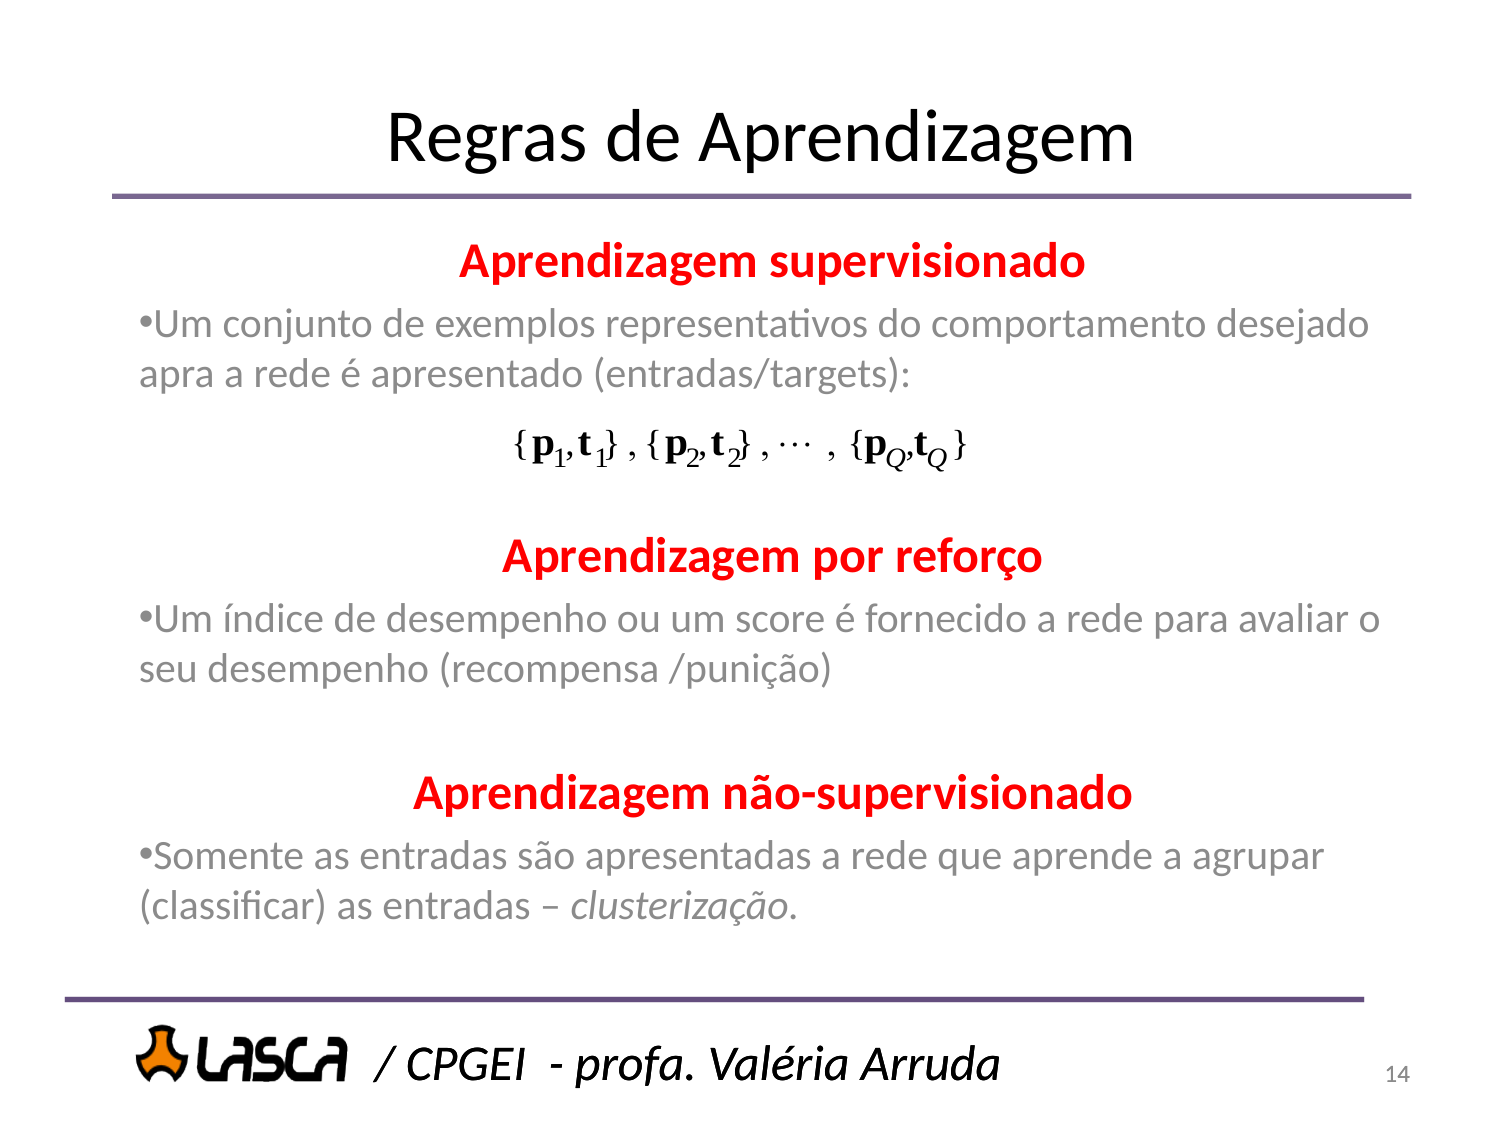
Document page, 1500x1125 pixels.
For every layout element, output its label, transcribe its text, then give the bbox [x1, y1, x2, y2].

title Regras de Aprendizagem [112, 54, 1412, 209]
text_box / CPGEI - profa. Valéria Arruda [365, 1023, 1022, 1099]
subtitle Aprendizagem supervisionado Um conjunto de exemplos representativos do comportamento desejado apra a rede é apresentado (entradas/targets): Aprendizagem por reforço Um índice de desempenho ou um score é fornecido a rede para avaliar o seu desempenho (recompensa /punição) Aprendizagem não-supervisionado Somente as entradas são apresentadas a rede que aprende a agrupar (classificar) as entradas – clusterização. [123, 219, 1424, 976]
picture [123, 1011, 360, 1102]
picture [498, 423, 998, 480]
slide_number 14 [1074, 1042, 1425, 1103]
